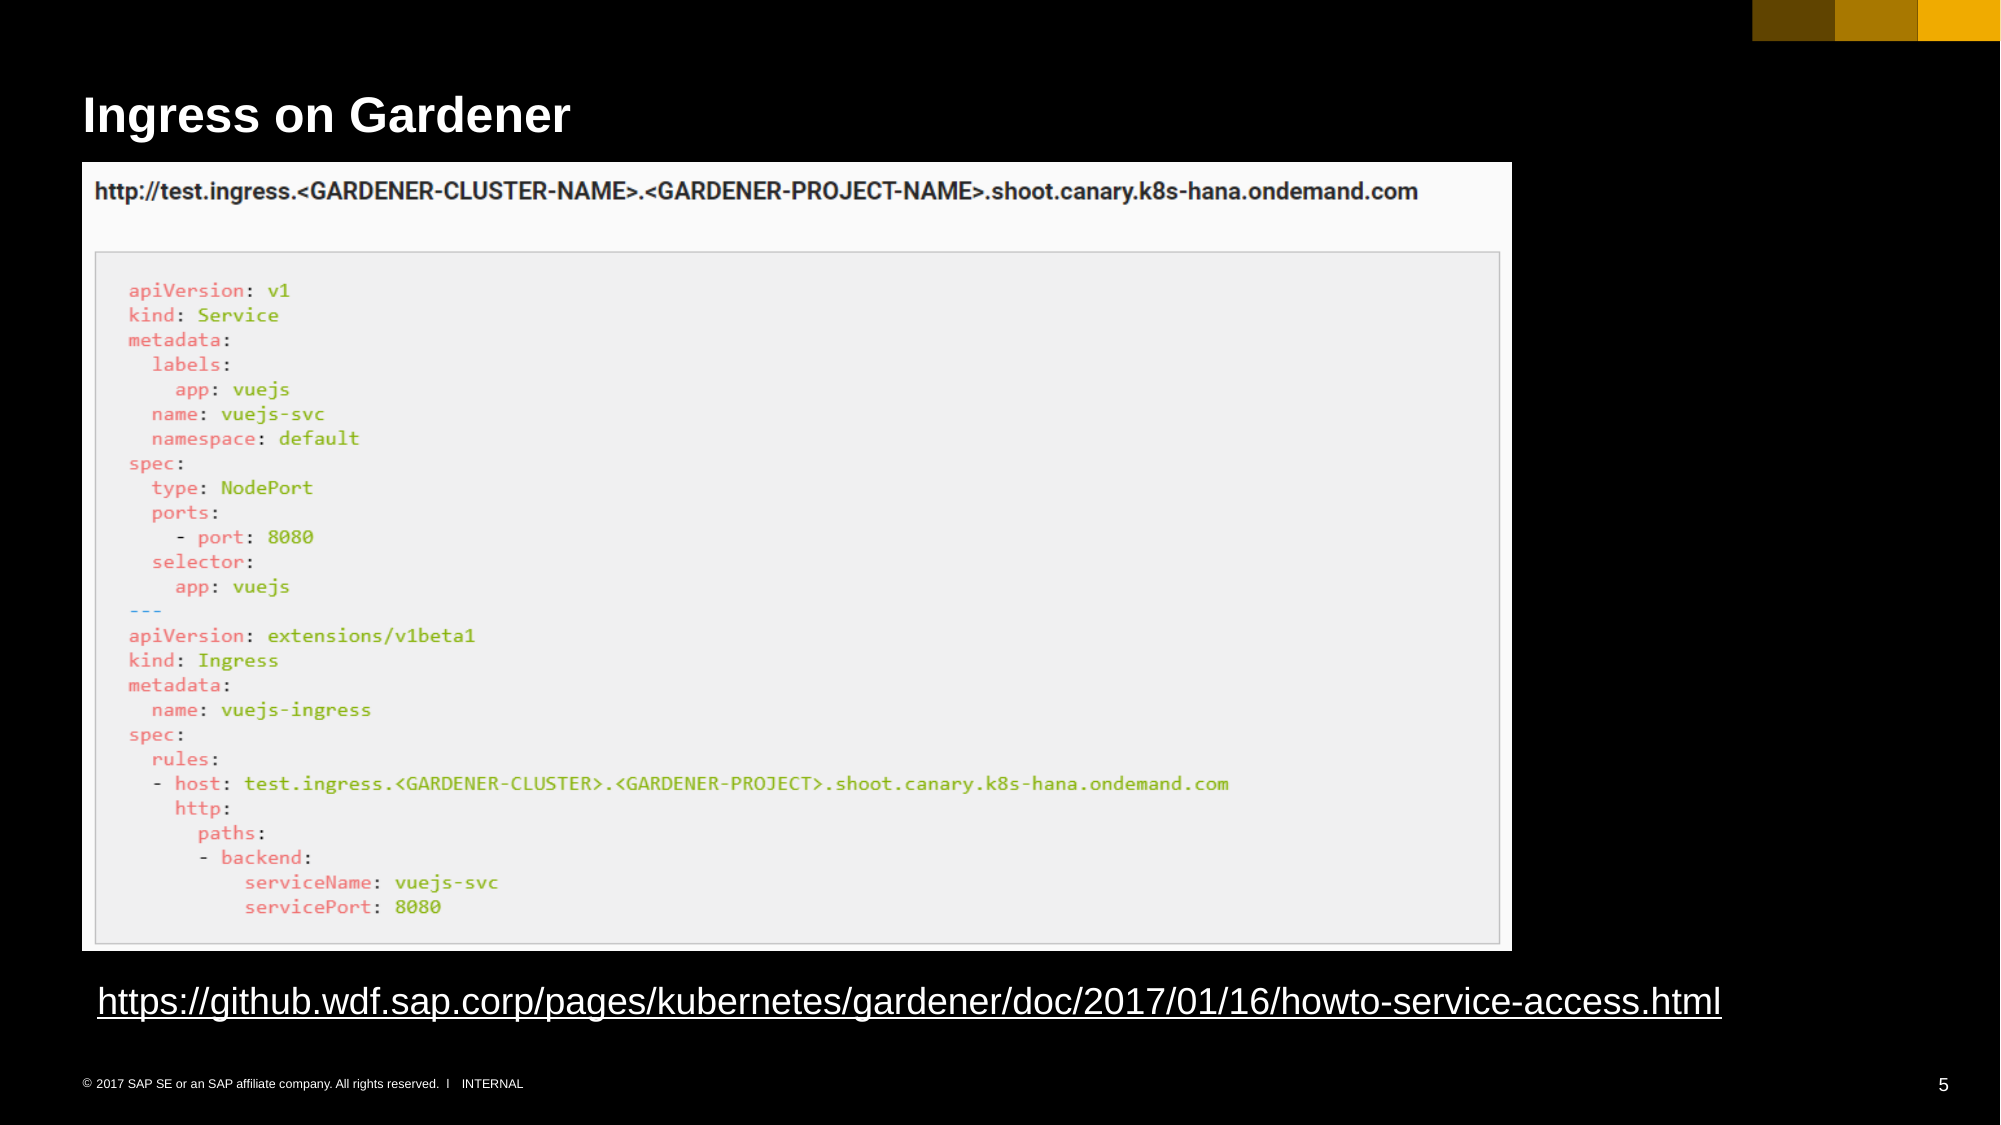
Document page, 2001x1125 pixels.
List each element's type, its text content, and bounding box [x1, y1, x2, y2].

text_box https://github.wdf.sap.corp/pages/kubernetes/gardener/doc/2017/01/16/howto-service-access.html [82, 969, 1816, 1030]
title Ingress on Gardener [82, 82, 1918, 144]
picture [82, 162, 1512, 951]
